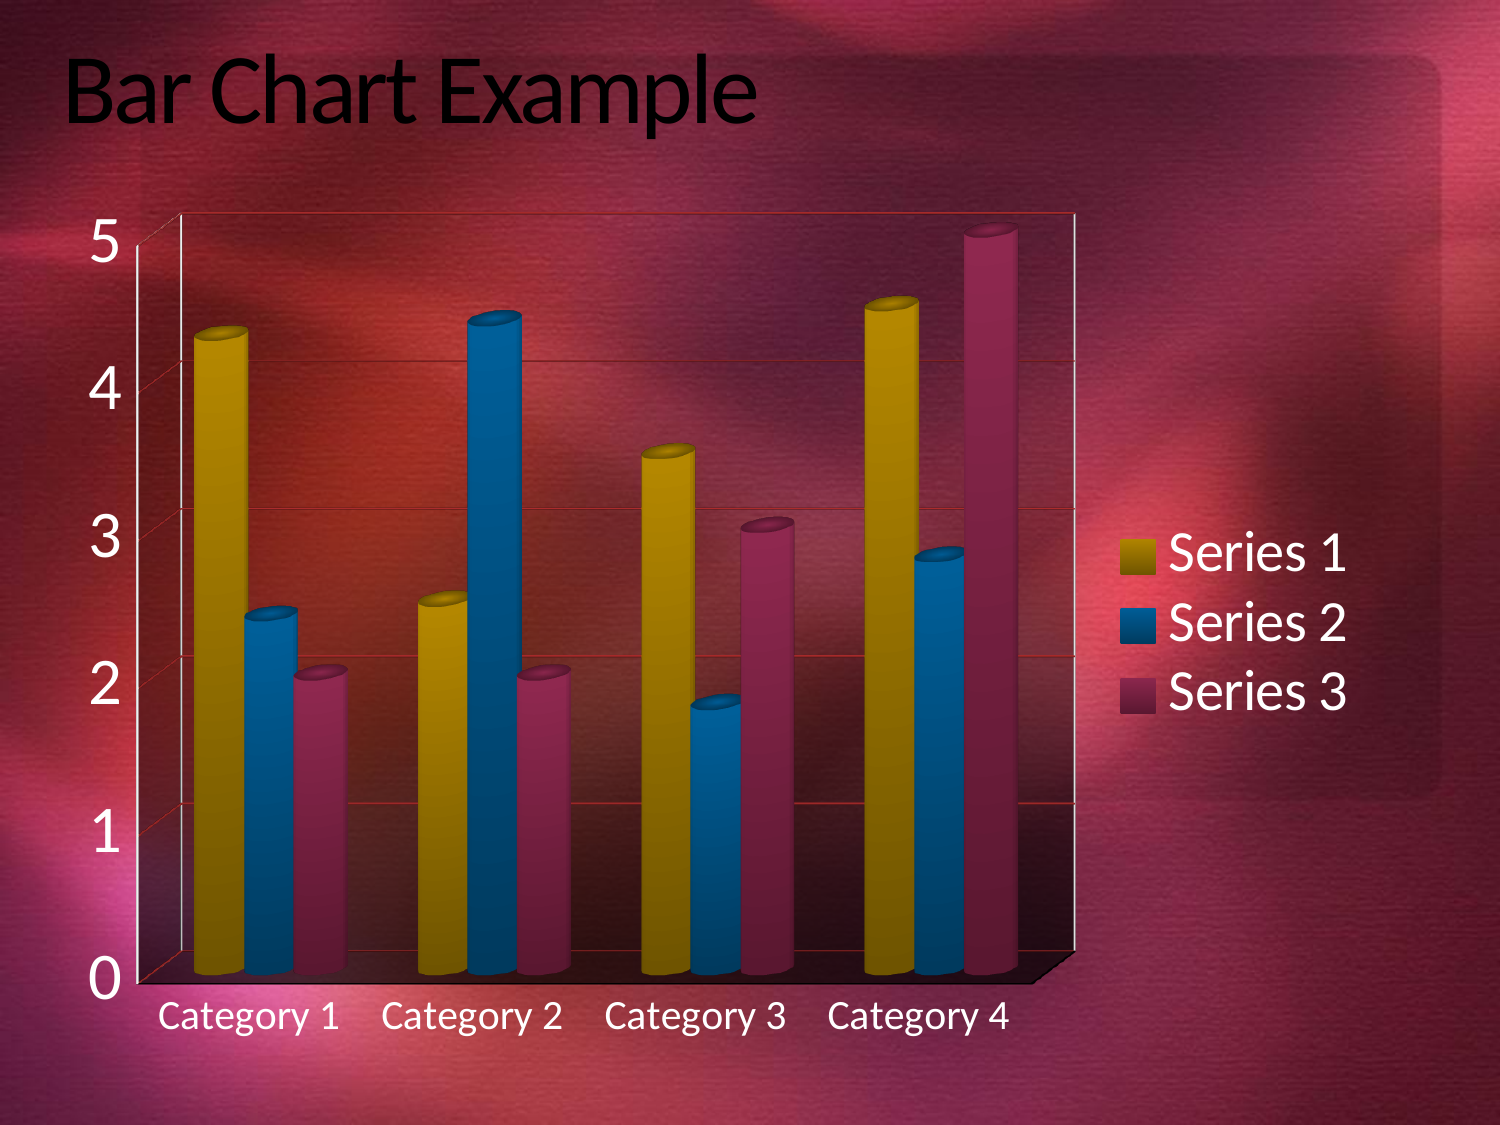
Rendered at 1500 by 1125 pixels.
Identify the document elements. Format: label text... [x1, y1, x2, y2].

title Bar Chart Example [62, 37, 1438, 147]
chart [62, 193, 1381, 1059]
picture [0, 0, 1500, 1125]
